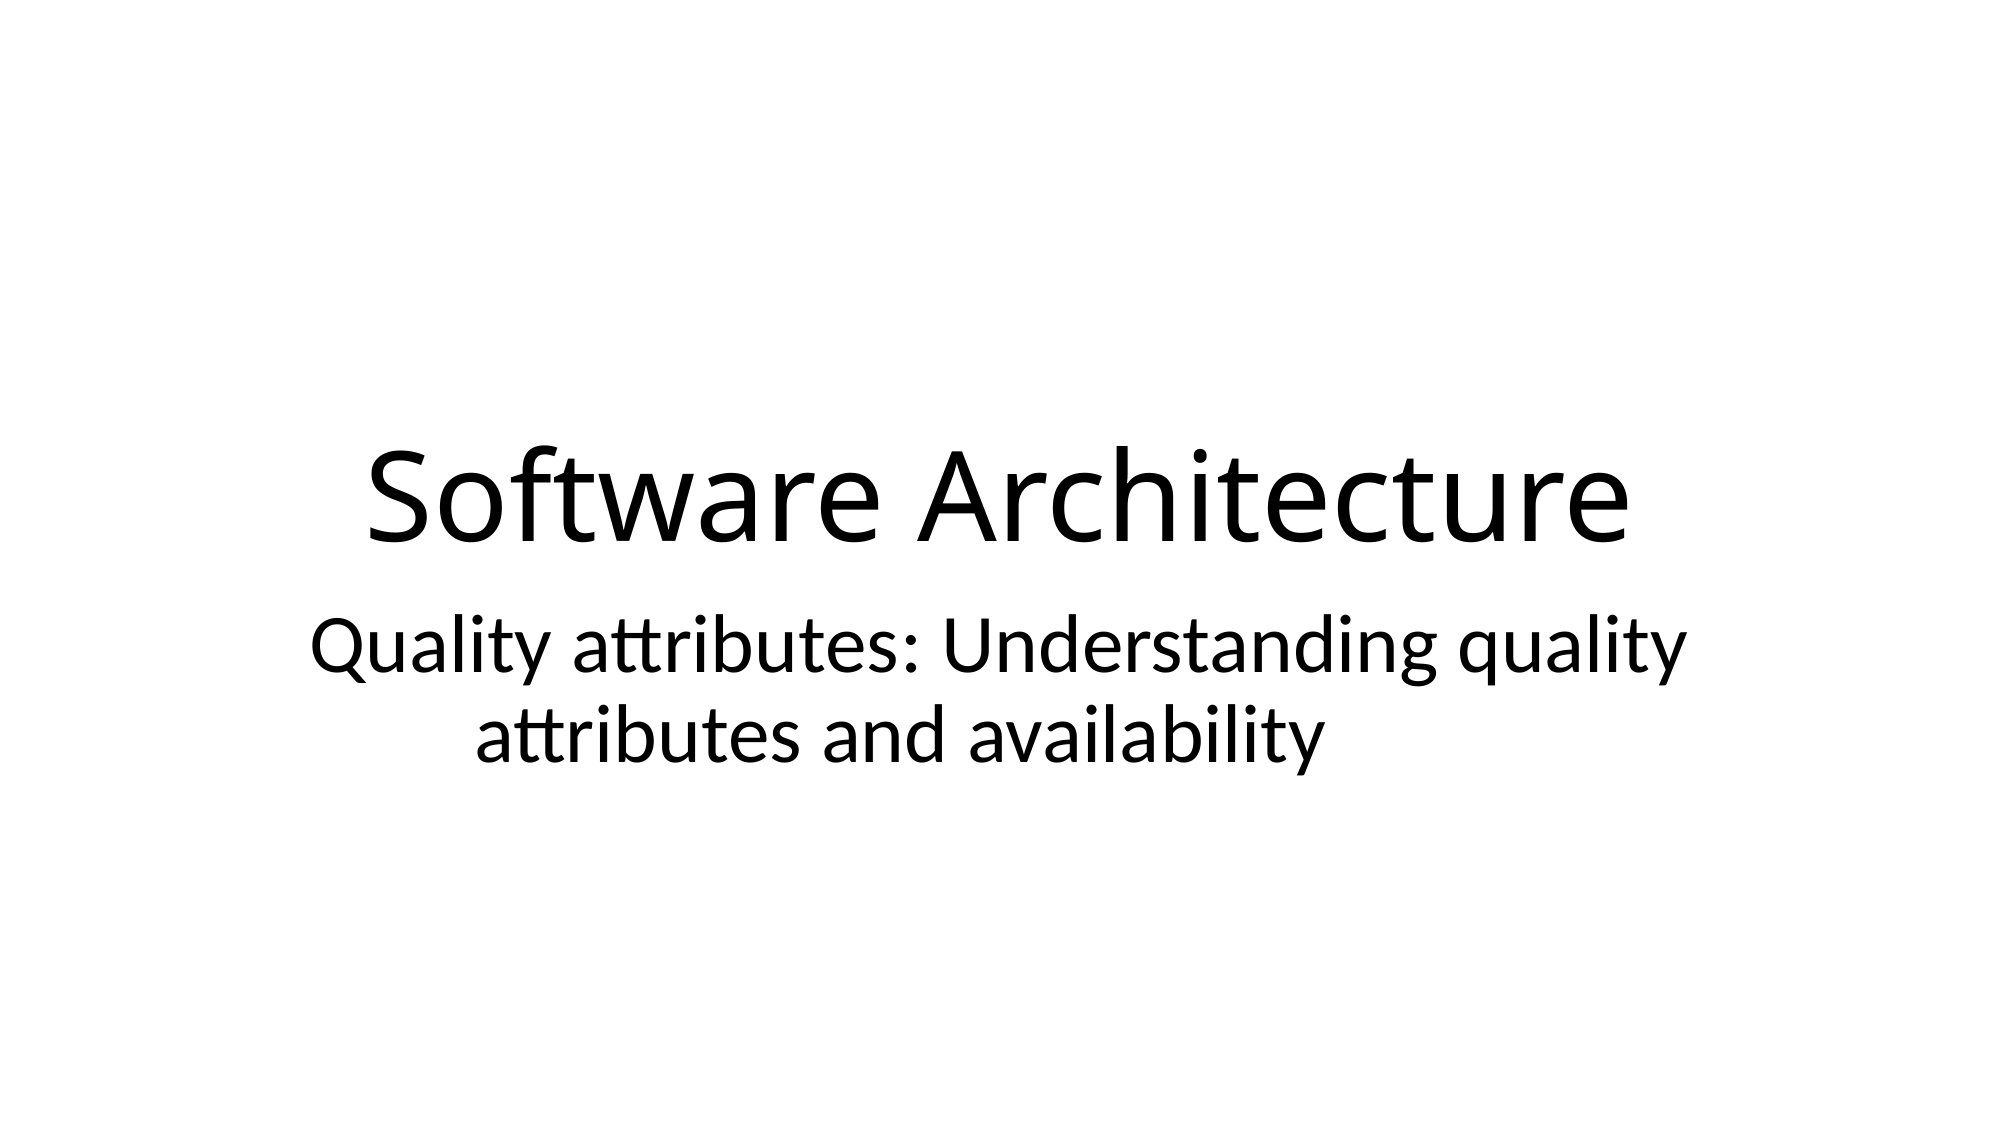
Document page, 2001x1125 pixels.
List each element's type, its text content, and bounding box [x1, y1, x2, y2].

subtitle Quality attributes: Understanding quality attributes and availability [249, 593, 1750, 866]
title Software Architecture [249, 184, 1750, 576]
